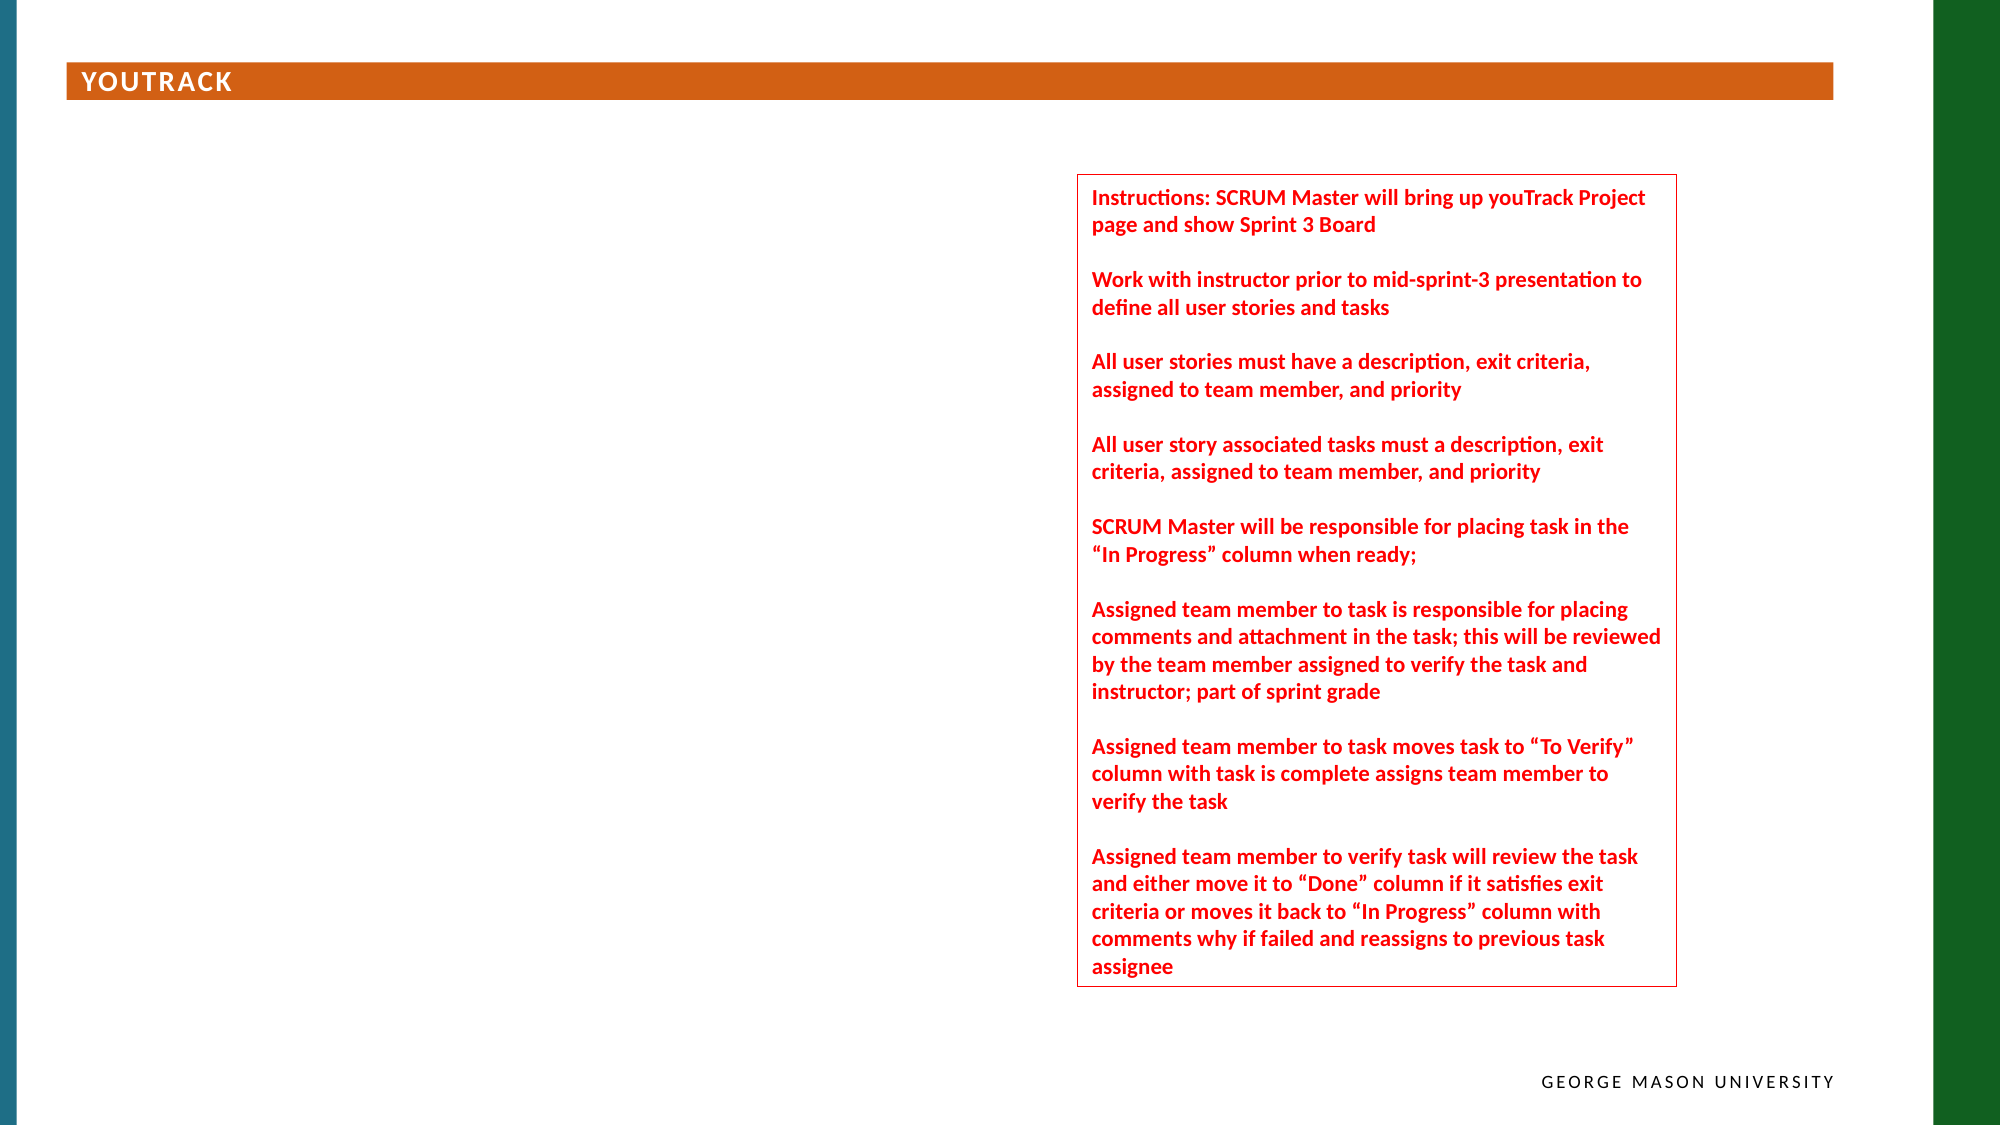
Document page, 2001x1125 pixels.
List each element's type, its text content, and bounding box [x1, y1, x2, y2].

text_box Instructions: SCRUM Master will bring up youTrack Project page and show Sprint 3 Board Work with instructor prior to mid-sprint-3 presentation to define all user stories and tasks All user stories must have a description, exit criteria, assigned to team member, and priority All user story associated tasks must a description, exit criteria, assigned to team member, and priority SCRUM Master will be responsible for placing task in the “In Progress” column when ready; Assigned team member to task is responsible for placing comments and attachment in the task; this will be reviewed by the team member assigned to verify the task and instructor; part of sprint grade Assigned team member to task moves task to “To Verify” column with task is complete assigns team member to verify the task Assigned team member to verify task will review the task and either move it to “Done” column if it satisfies exit criteria or moves it back to “In Progress” column with comments why if failed and reassigns to previous task assignee [1077, 174, 1677, 987]
list YouTrack [66, 62, 1834, 100]
